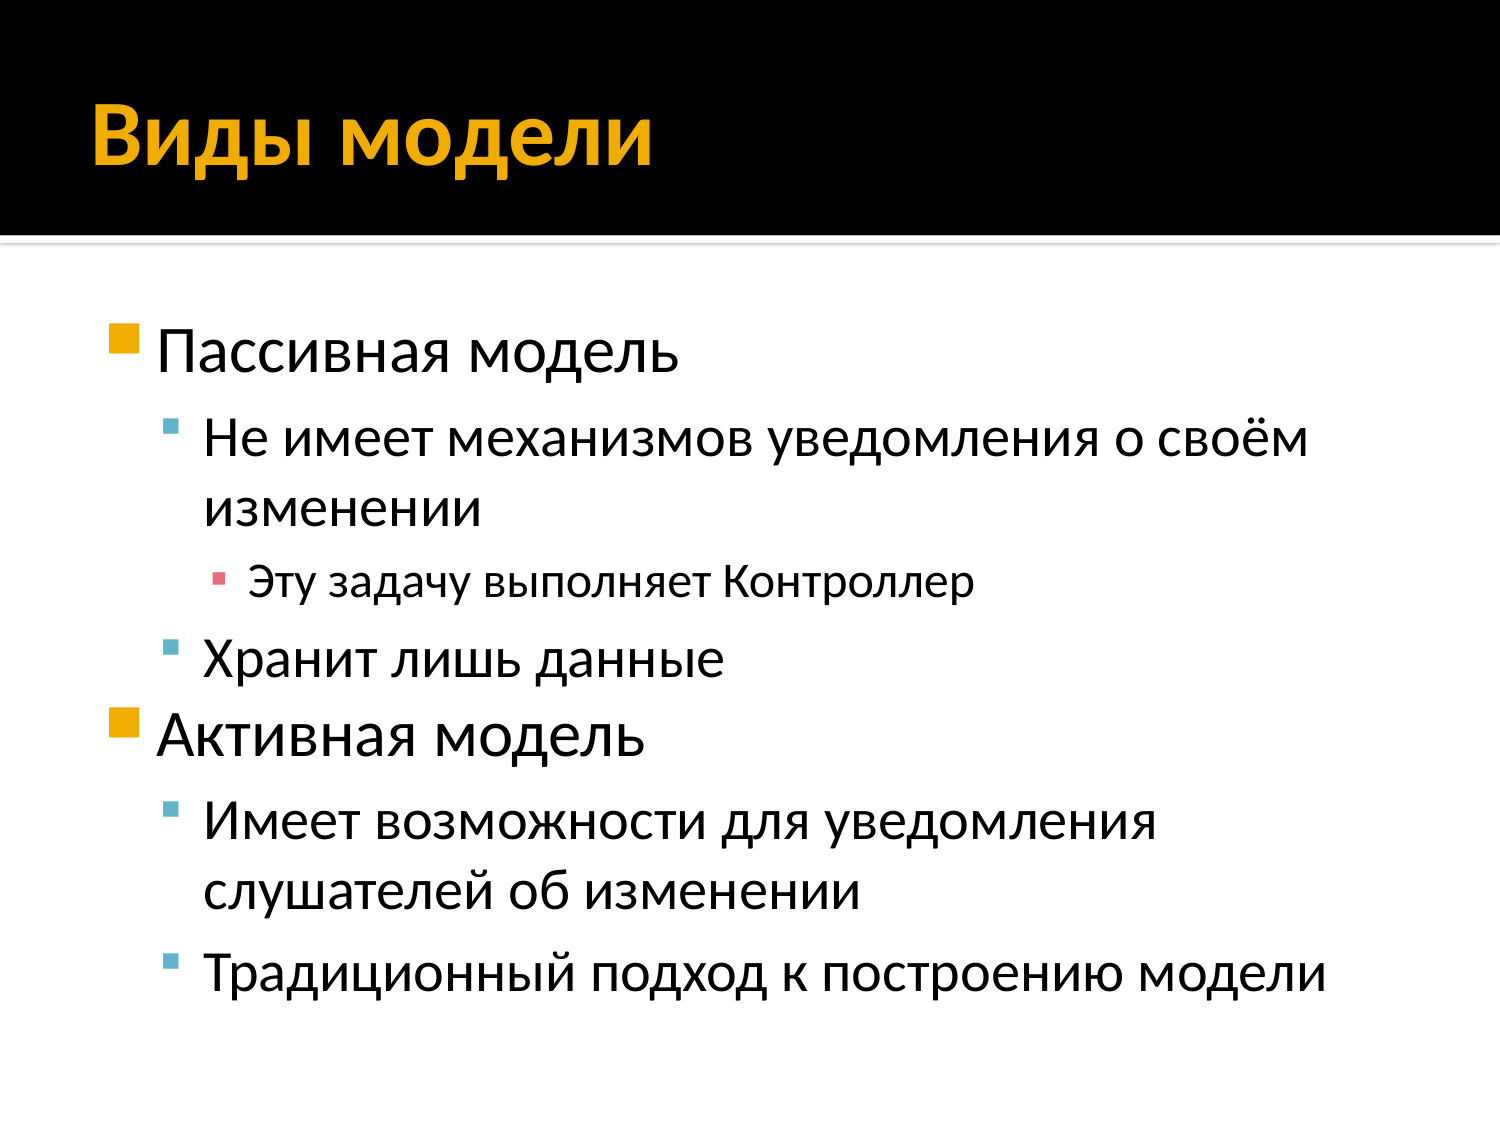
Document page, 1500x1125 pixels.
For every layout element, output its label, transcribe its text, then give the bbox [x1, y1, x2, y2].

title Виды модели [75, 25, 1425, 231]
list Пассивная модель Не имеет механизмов уведомления о своём изменении Эту задачу выполняет Контроллер Хранит лишь данные Активная модель Имеет возможности для уведомления слушателей об изменении Традиционный подход к построению модели [75, 291, 1425, 1050]
